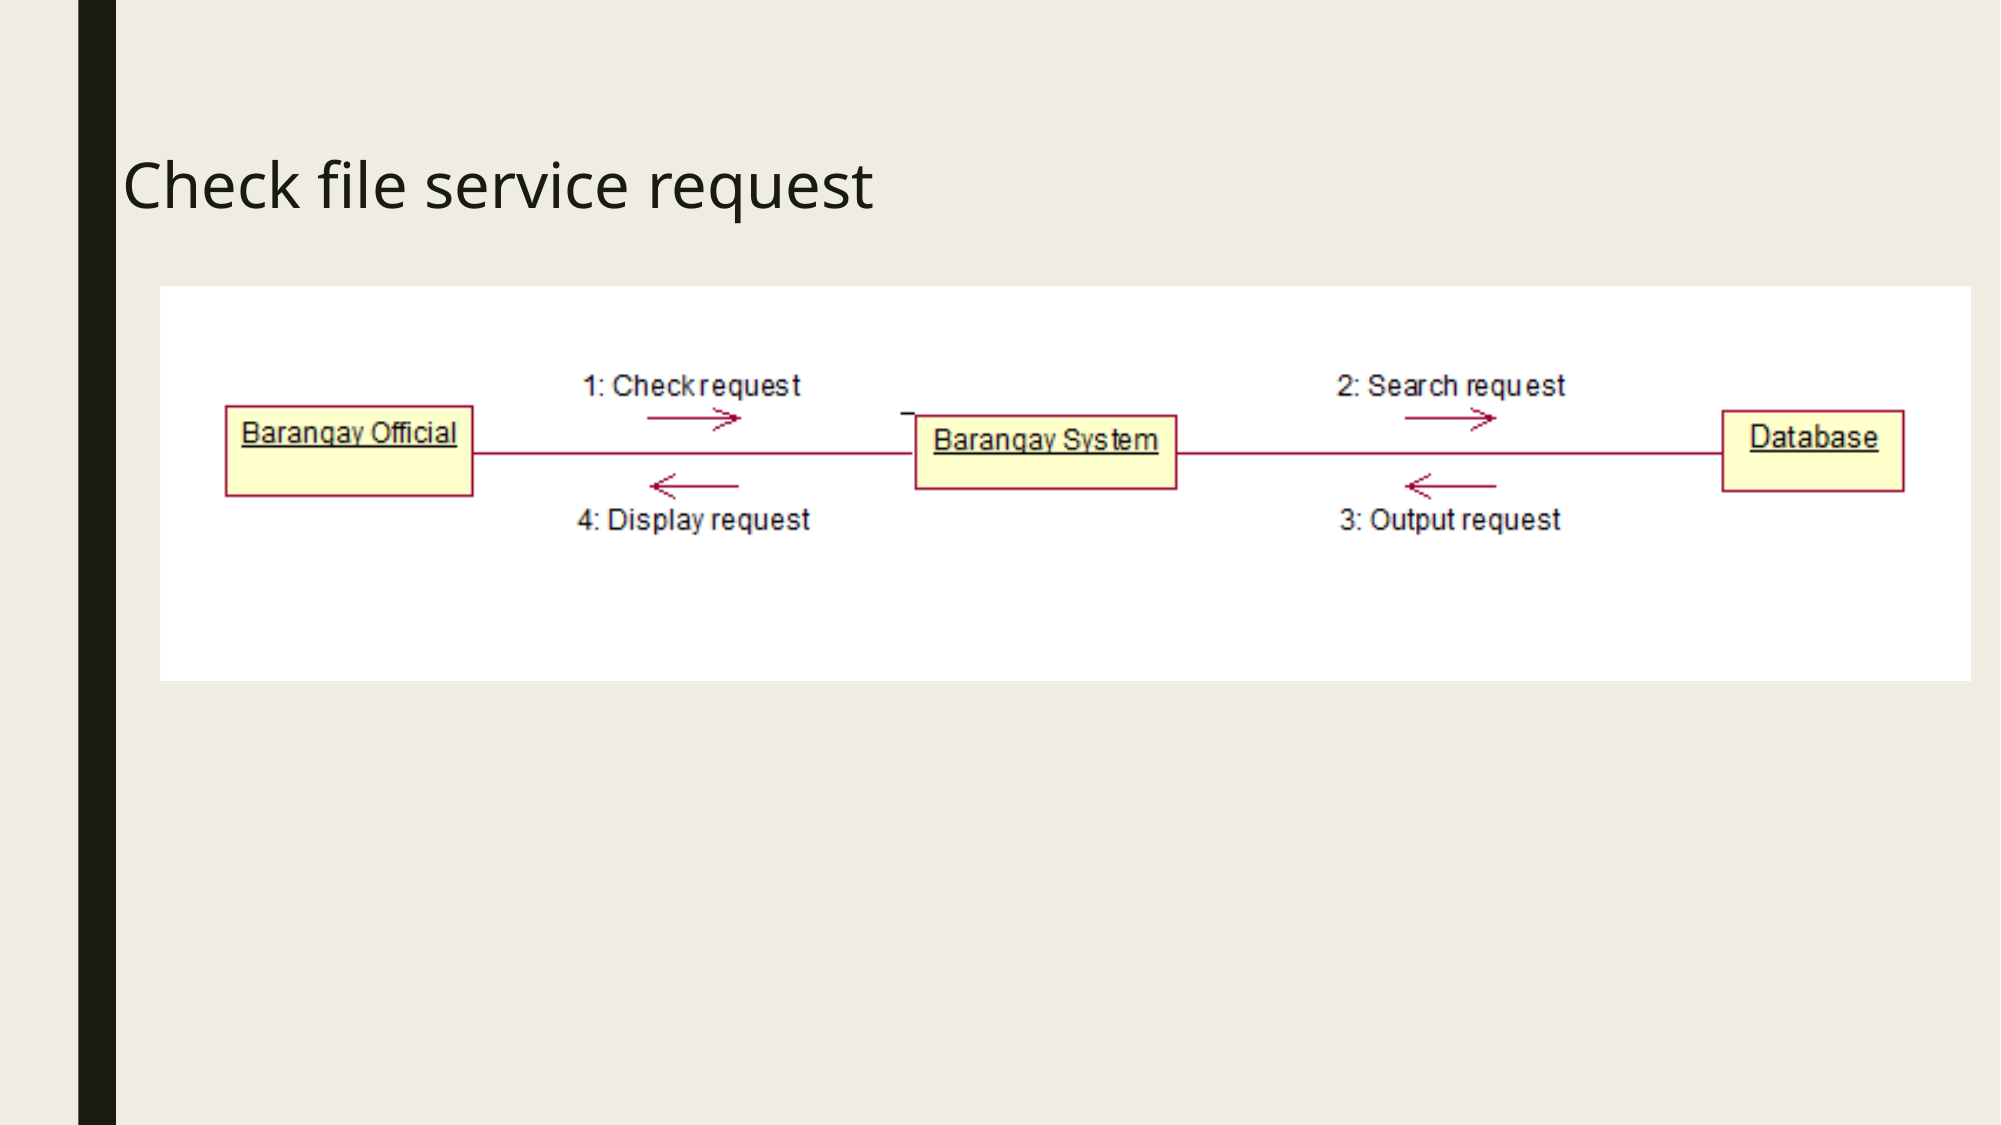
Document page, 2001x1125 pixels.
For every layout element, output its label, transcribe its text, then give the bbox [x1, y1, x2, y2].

text_box Check file service request [107, 146, 919, 287]
picture [160, 286, 1971, 681]
